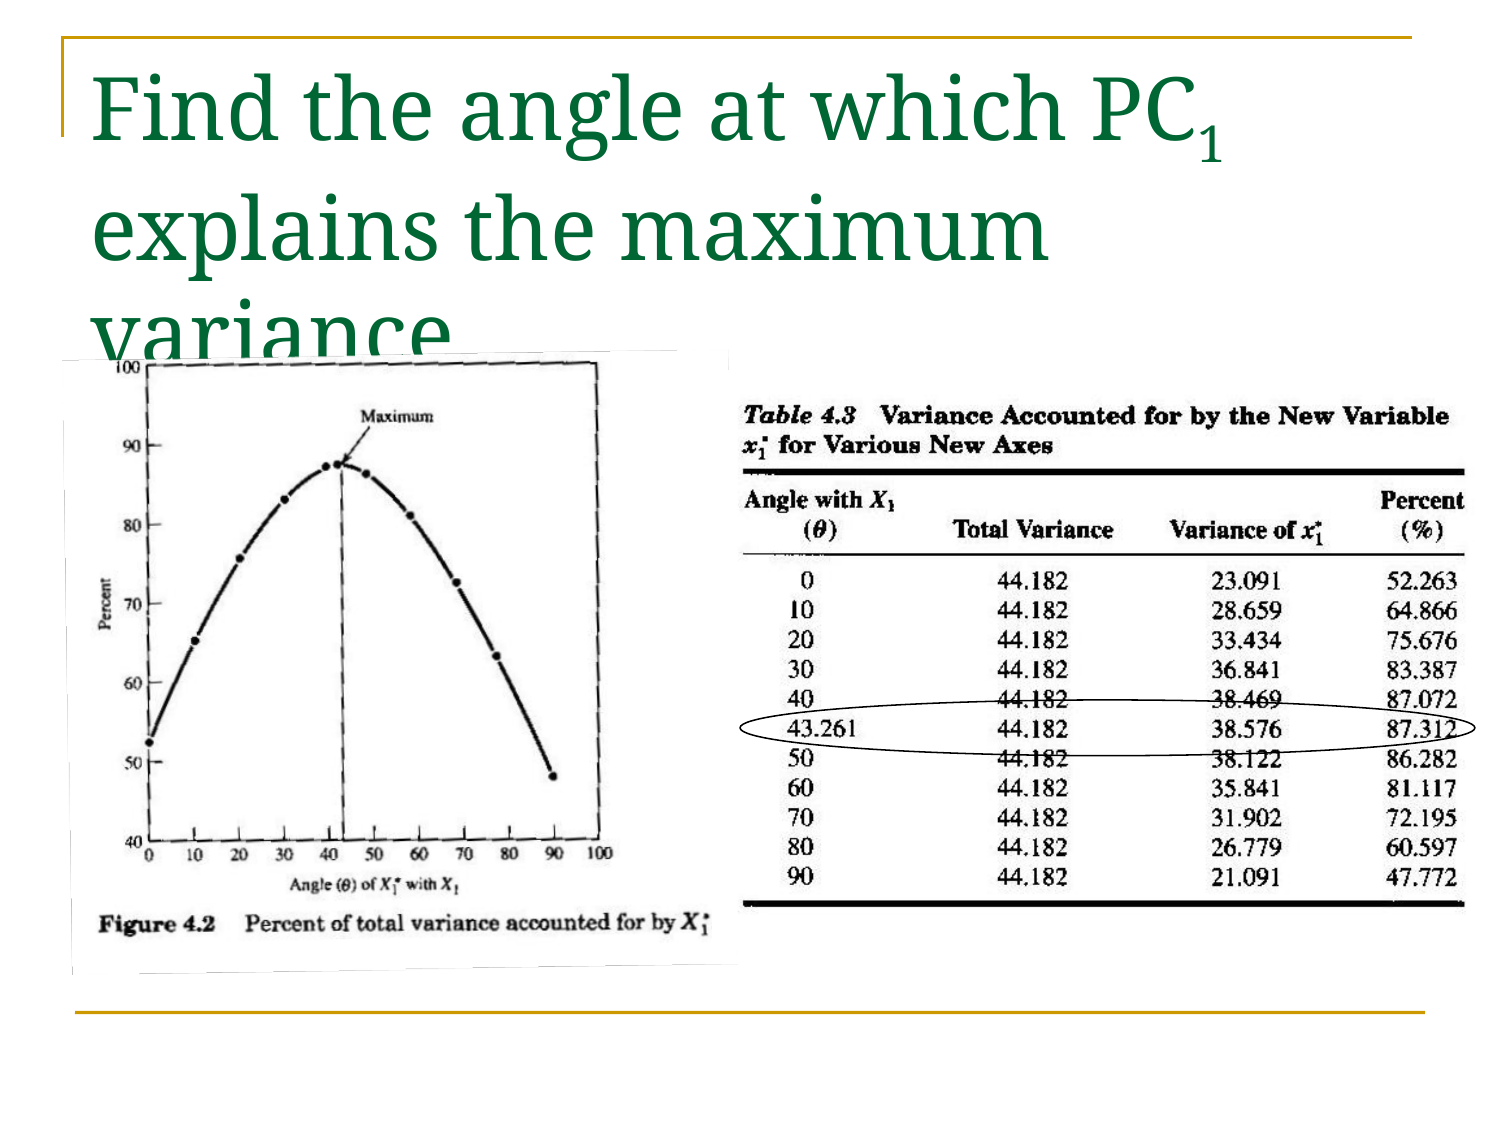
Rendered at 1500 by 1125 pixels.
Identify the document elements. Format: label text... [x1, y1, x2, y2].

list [62, 349, 738, 976]
title Find the angle at which PC1 explains the maximum variance [75, 45, 1425, 233]
picture [712, 370, 1476, 951]
